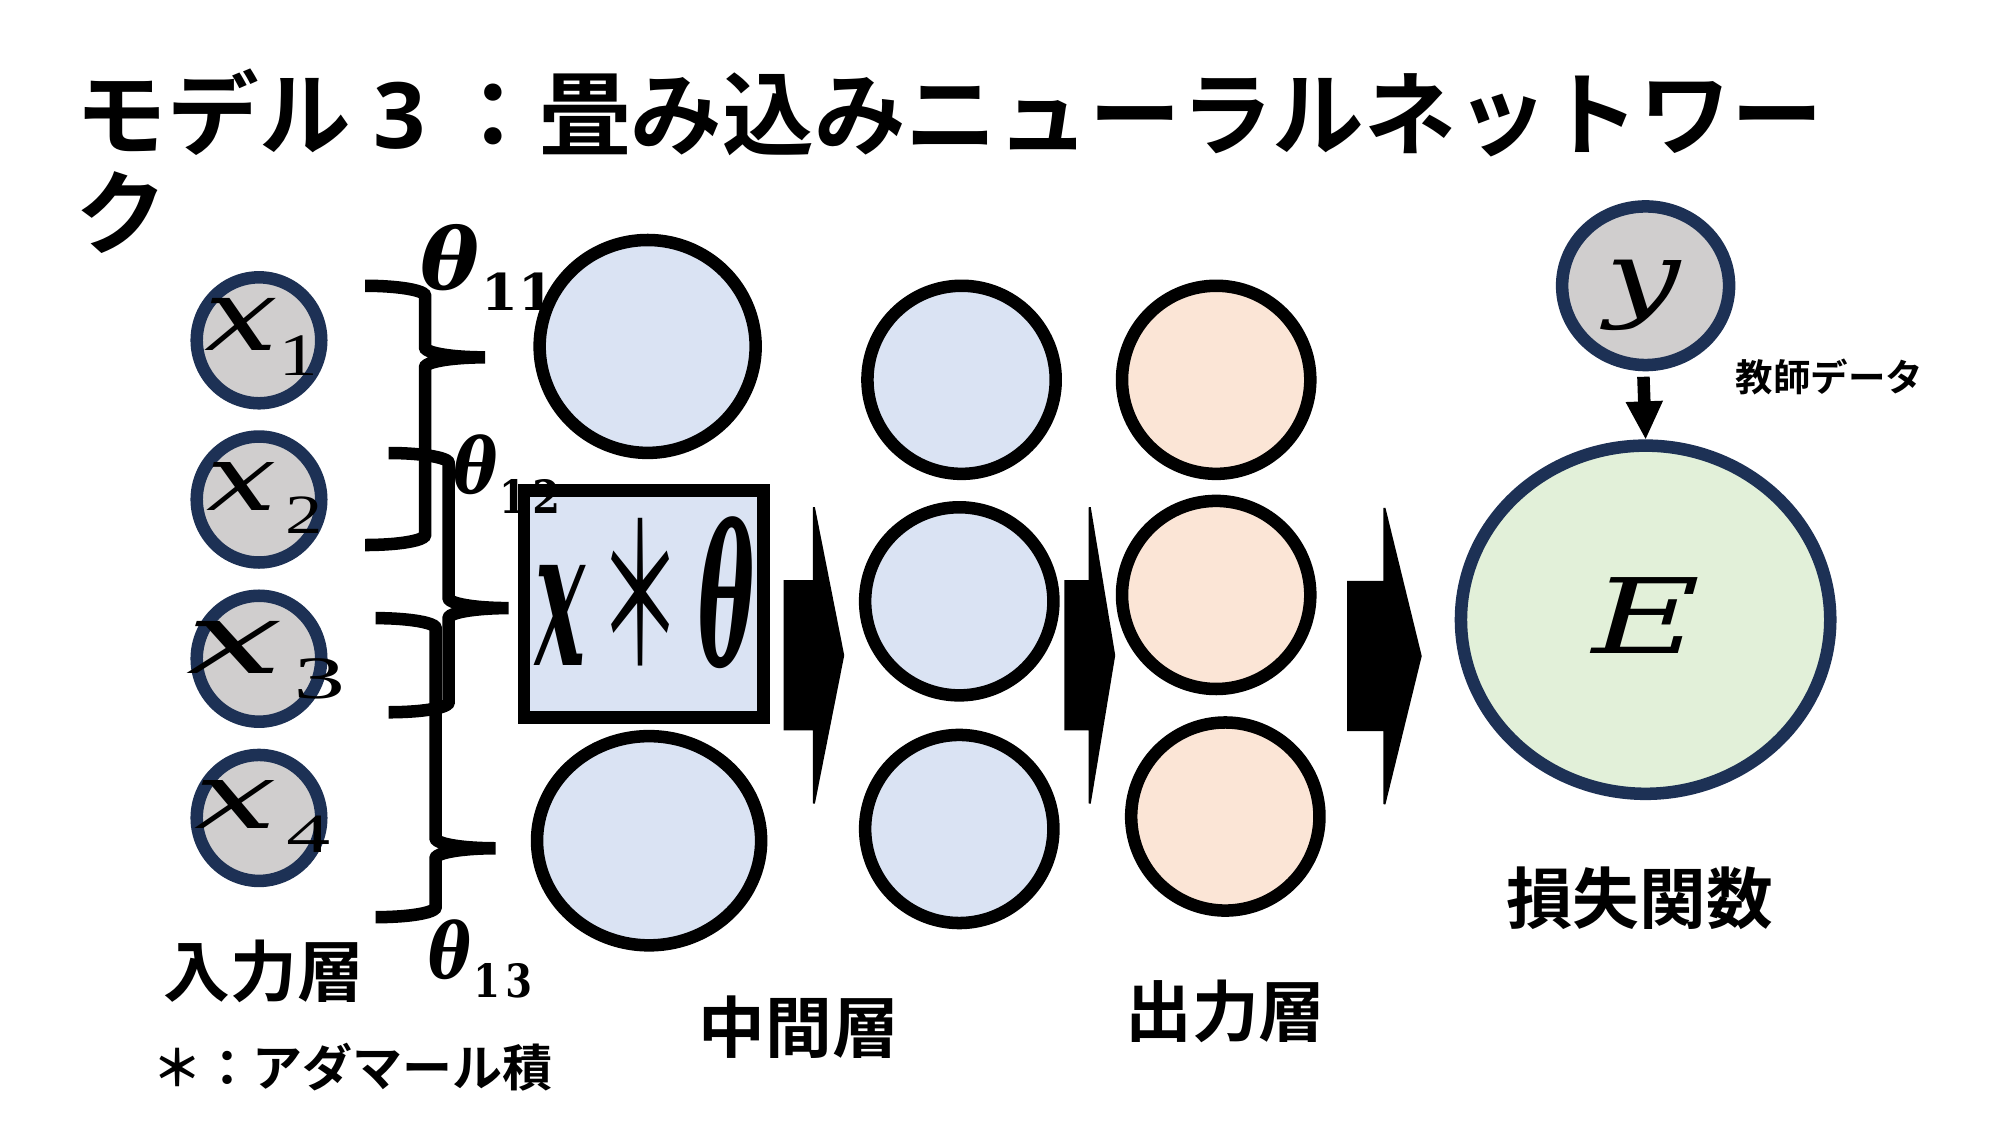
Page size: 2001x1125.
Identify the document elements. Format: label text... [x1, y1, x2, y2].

text_box [864, 506, 1055, 697]
text_box ＊：アダマール積 [137, 1029, 592, 1105]
text_box 教師データ [1720, 346, 1974, 407]
text_box [375, 617, 496, 918]
text_box [1561, 205, 1731, 367]
text_box [538, 238, 757, 454]
text_box [864, 733, 1055, 925]
text_box [195, 435, 323, 564]
text_box [195, 276, 323, 405]
text_box [1459, 444, 1832, 795]
text_box [196, 753, 323, 882]
text_box [536, 735, 763, 947]
text_box [783, 507, 845, 804]
text_box [1130, 721, 1321, 912]
text_box [1064, 507, 1116, 804]
text_box [1121, 499, 1312, 691]
text_box [195, 785, 228, 827]
text_box [388, 452, 509, 709]
text_box 中間層 [683, 978, 936, 1074]
list 入力層 [148, 930, 401, 1027]
title モデル3：畳み込みニューラルネットワーク [60, 59, 1863, 278]
text_box [866, 284, 1057, 475]
text_box 損失関数 [1491, 849, 1818, 945]
text_box [365, 285, 486, 546]
text_box [197, 594, 323, 723]
text_box [1121, 284, 1312, 475]
text_box [195, 626, 225, 667]
text_box 出力層 [1110, 961, 1437, 1057]
text_box [1347, 507, 1422, 805]
